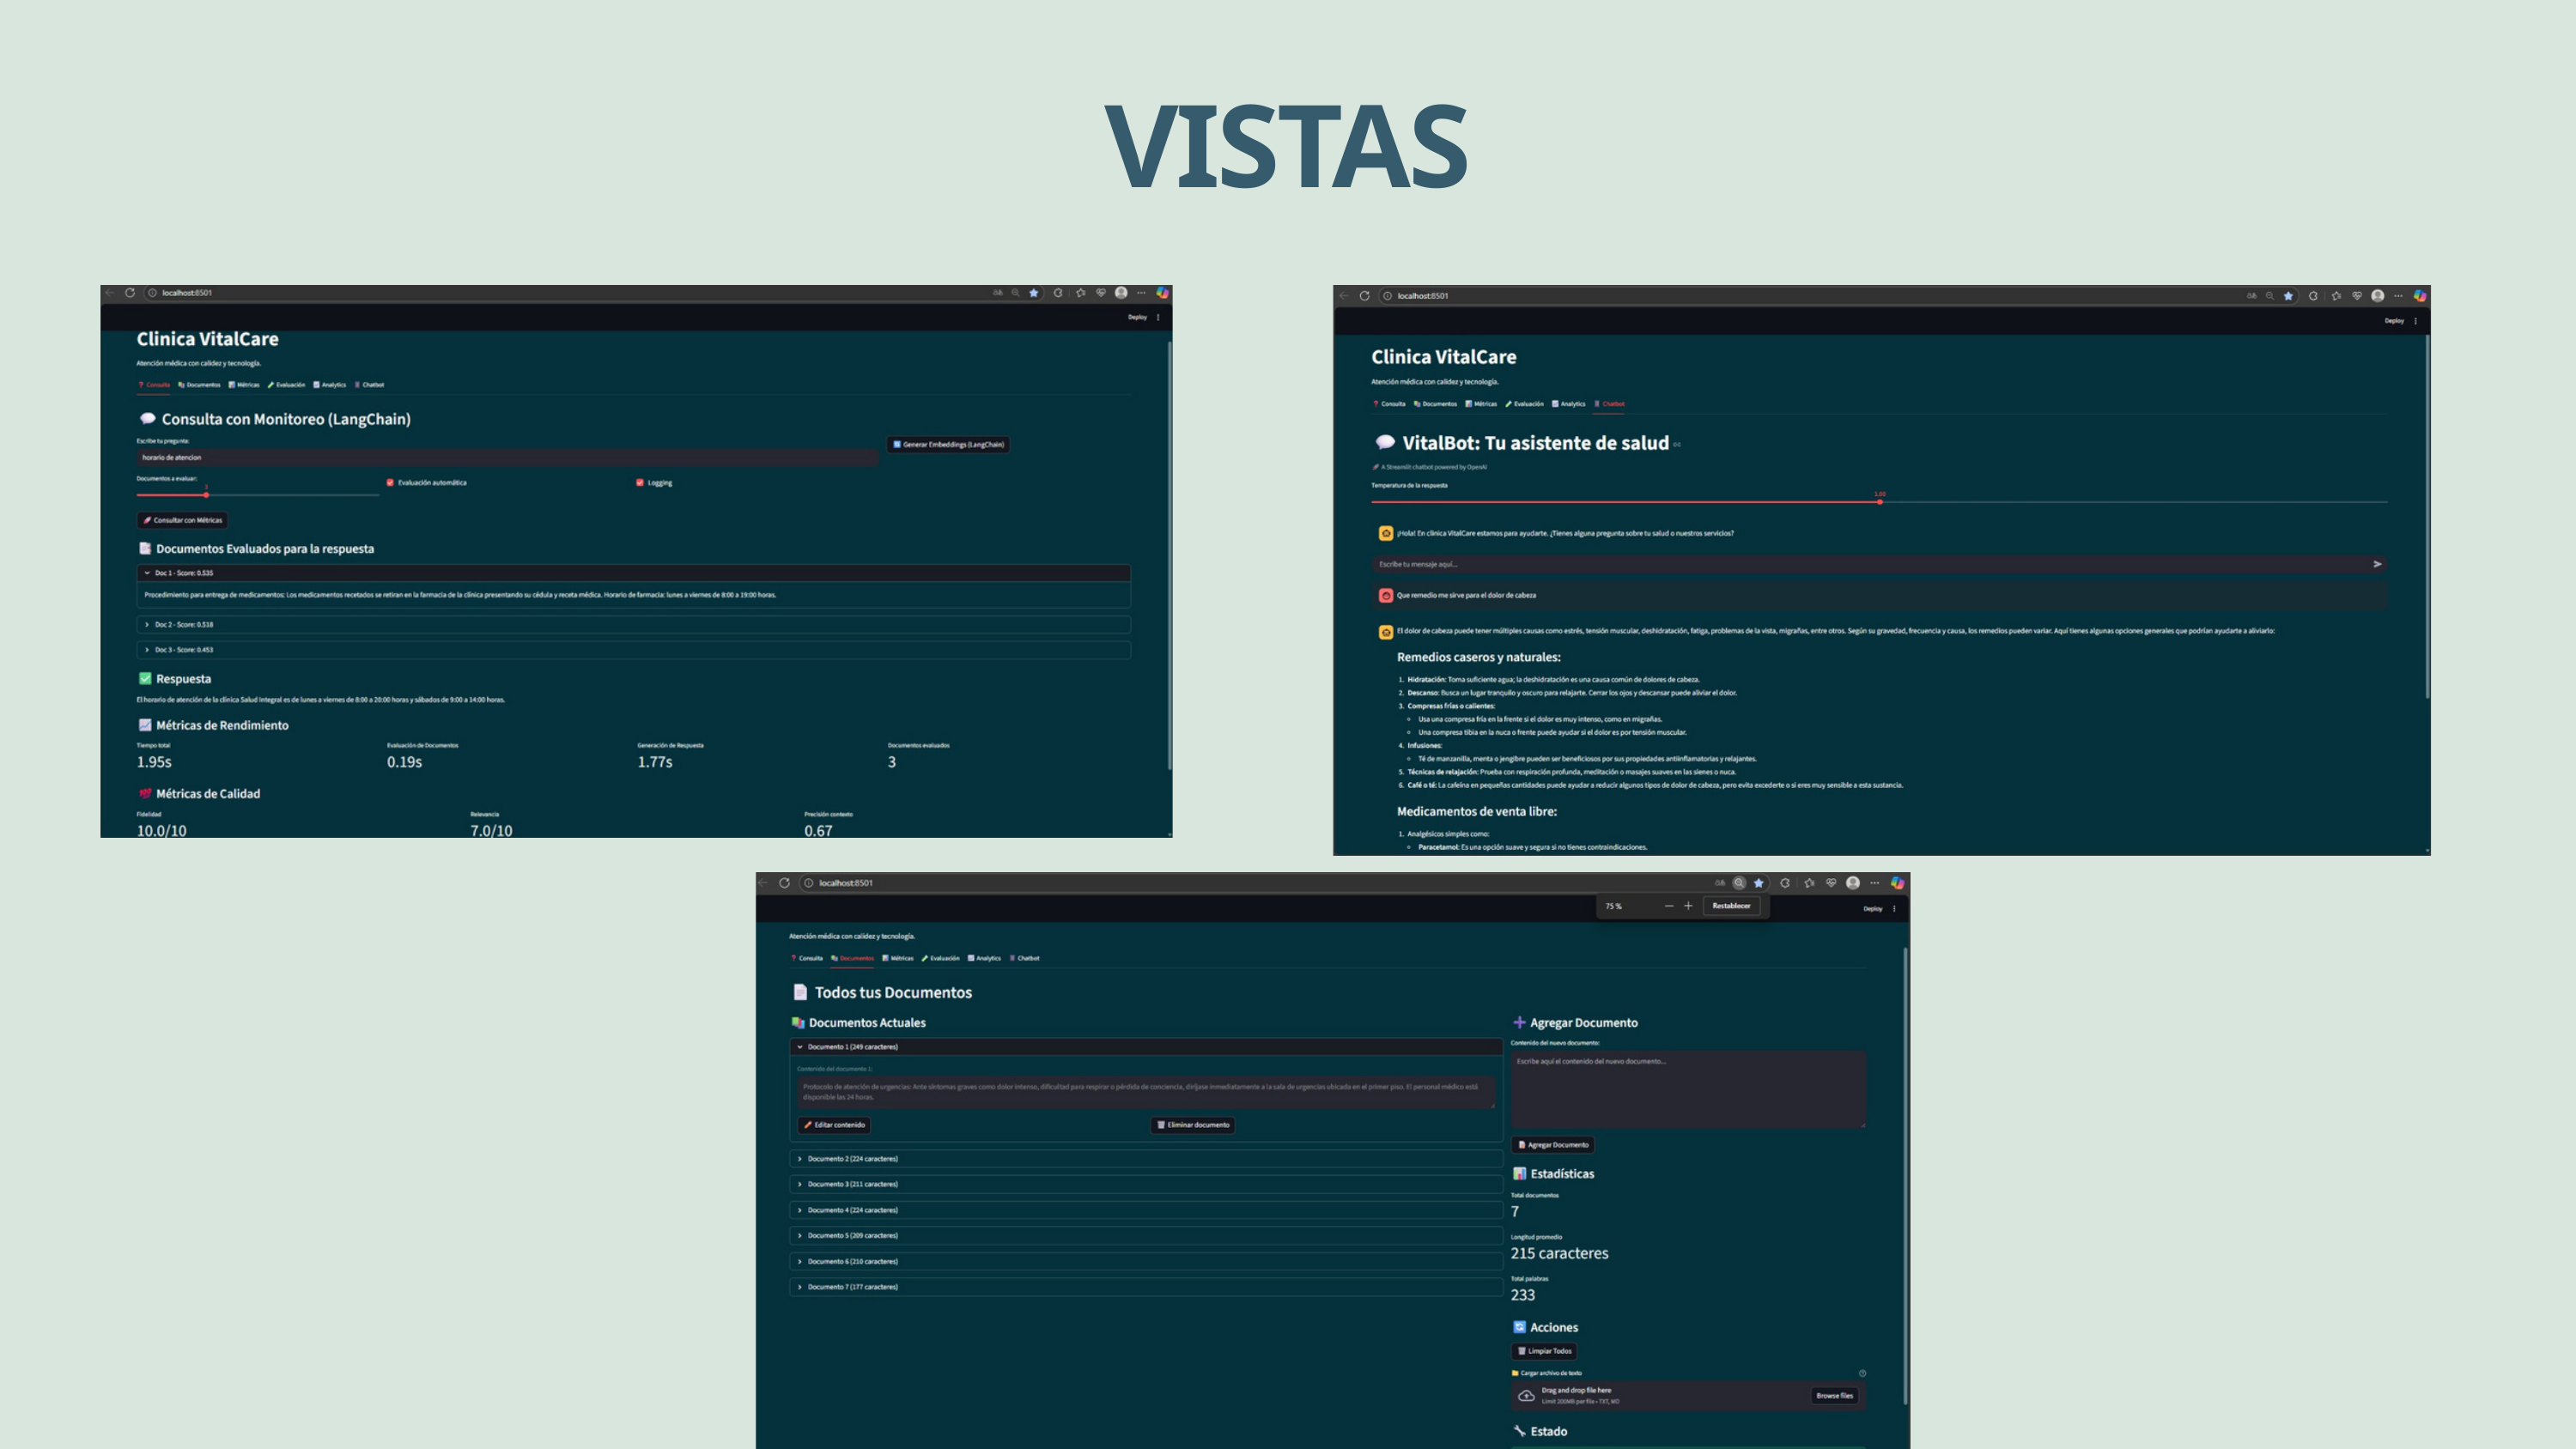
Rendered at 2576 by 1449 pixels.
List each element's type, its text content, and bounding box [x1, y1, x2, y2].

text_box VISTAS [614, 83, 1962, 211]
text_box [100, 285, 1173, 838]
text_box [756, 872, 1911, 1449]
text_box [1333, 285, 2432, 856]
